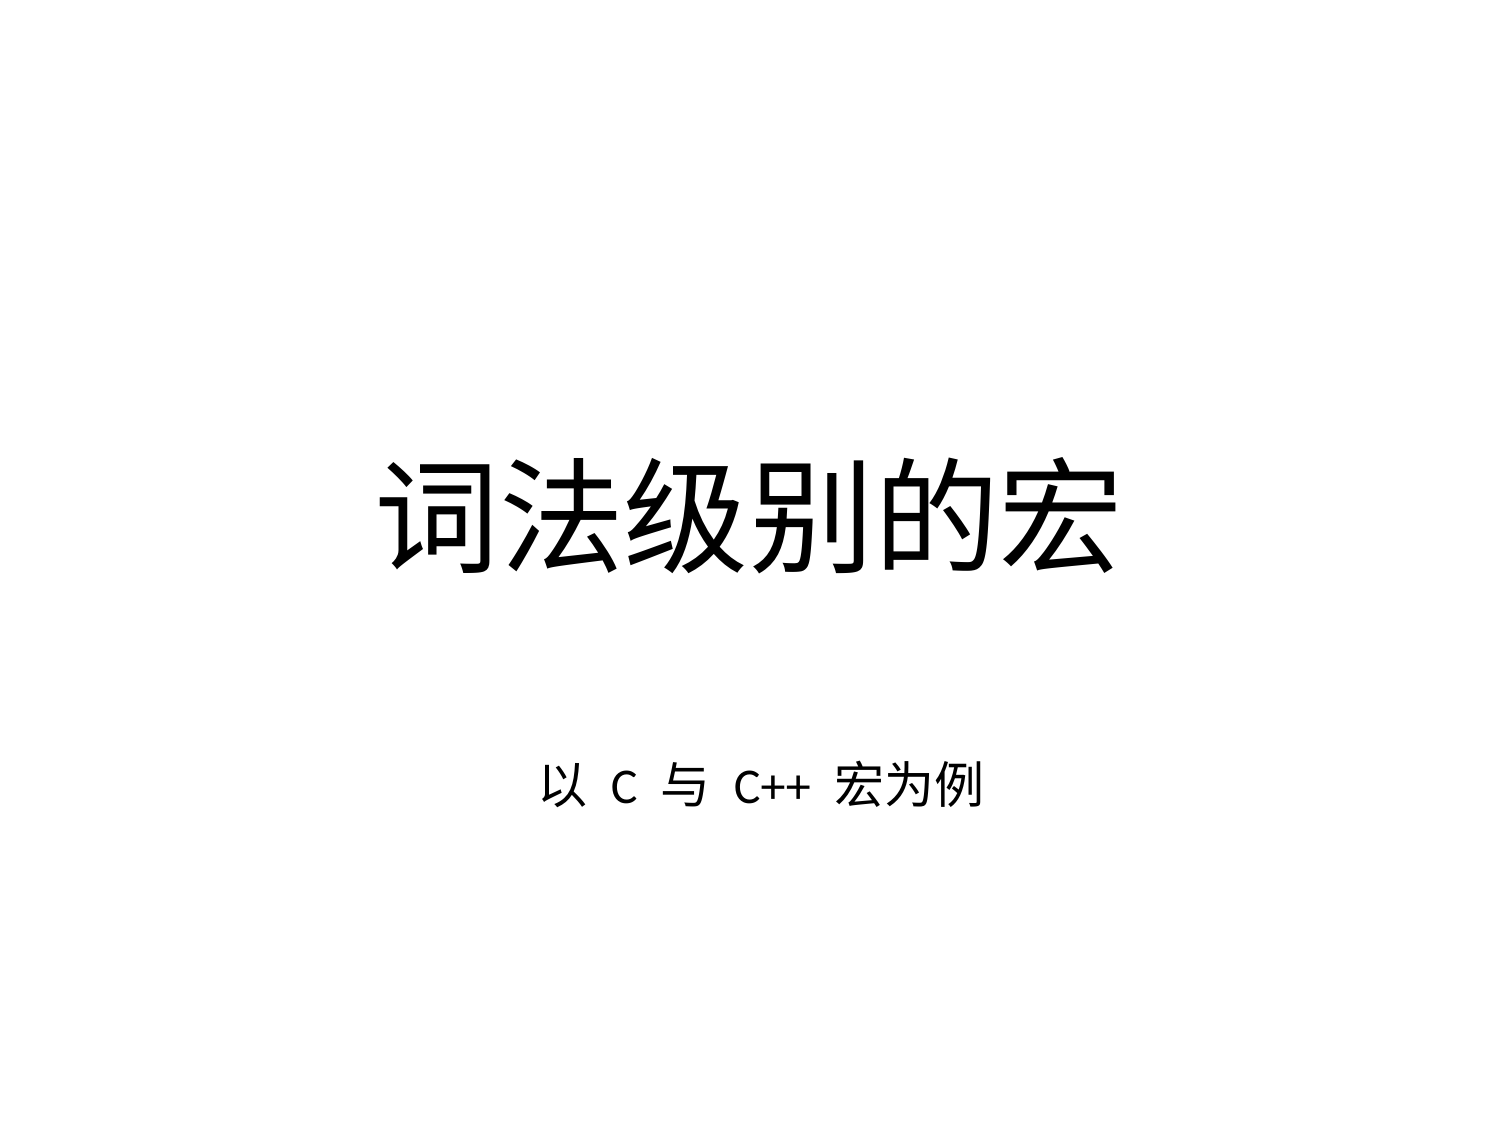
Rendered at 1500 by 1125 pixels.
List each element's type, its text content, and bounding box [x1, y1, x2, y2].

title 词法级别的宏 [102, 280, 1397, 749]
list 以 C 与 C++ 宏为例 [102, 752, 1397, 999]
